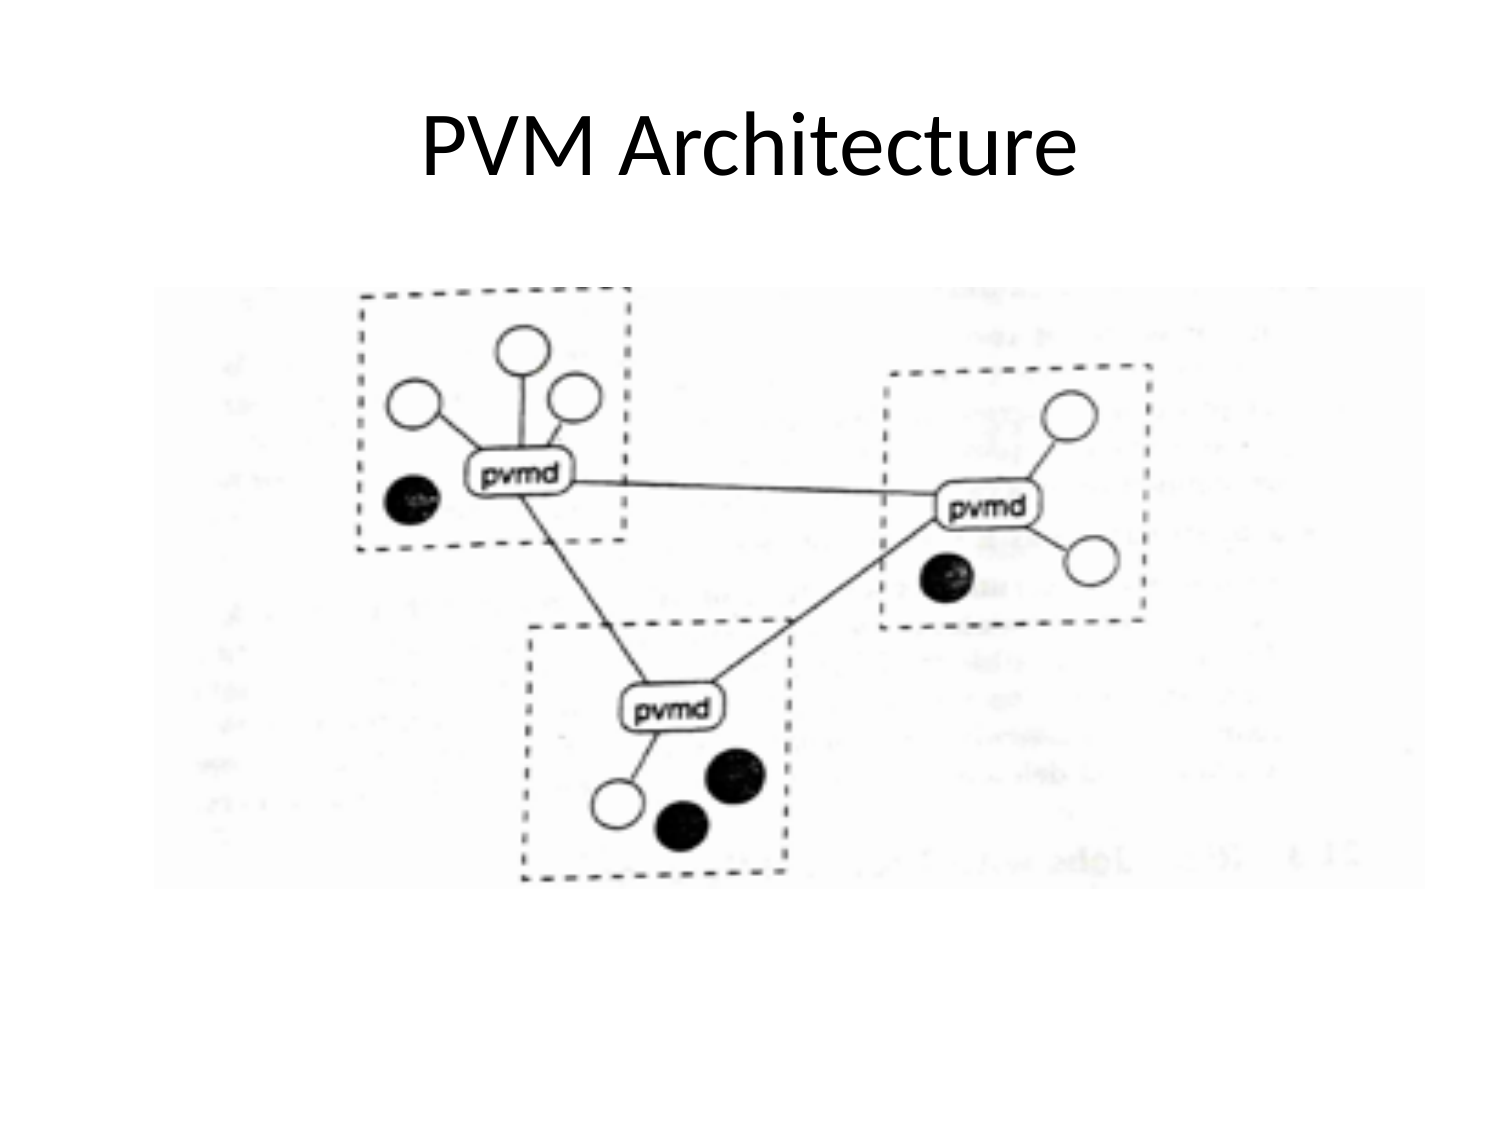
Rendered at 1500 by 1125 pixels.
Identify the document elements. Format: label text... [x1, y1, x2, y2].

title PVM Architecture [75, 45, 1425, 233]
picture [154, 286, 1426, 890]
